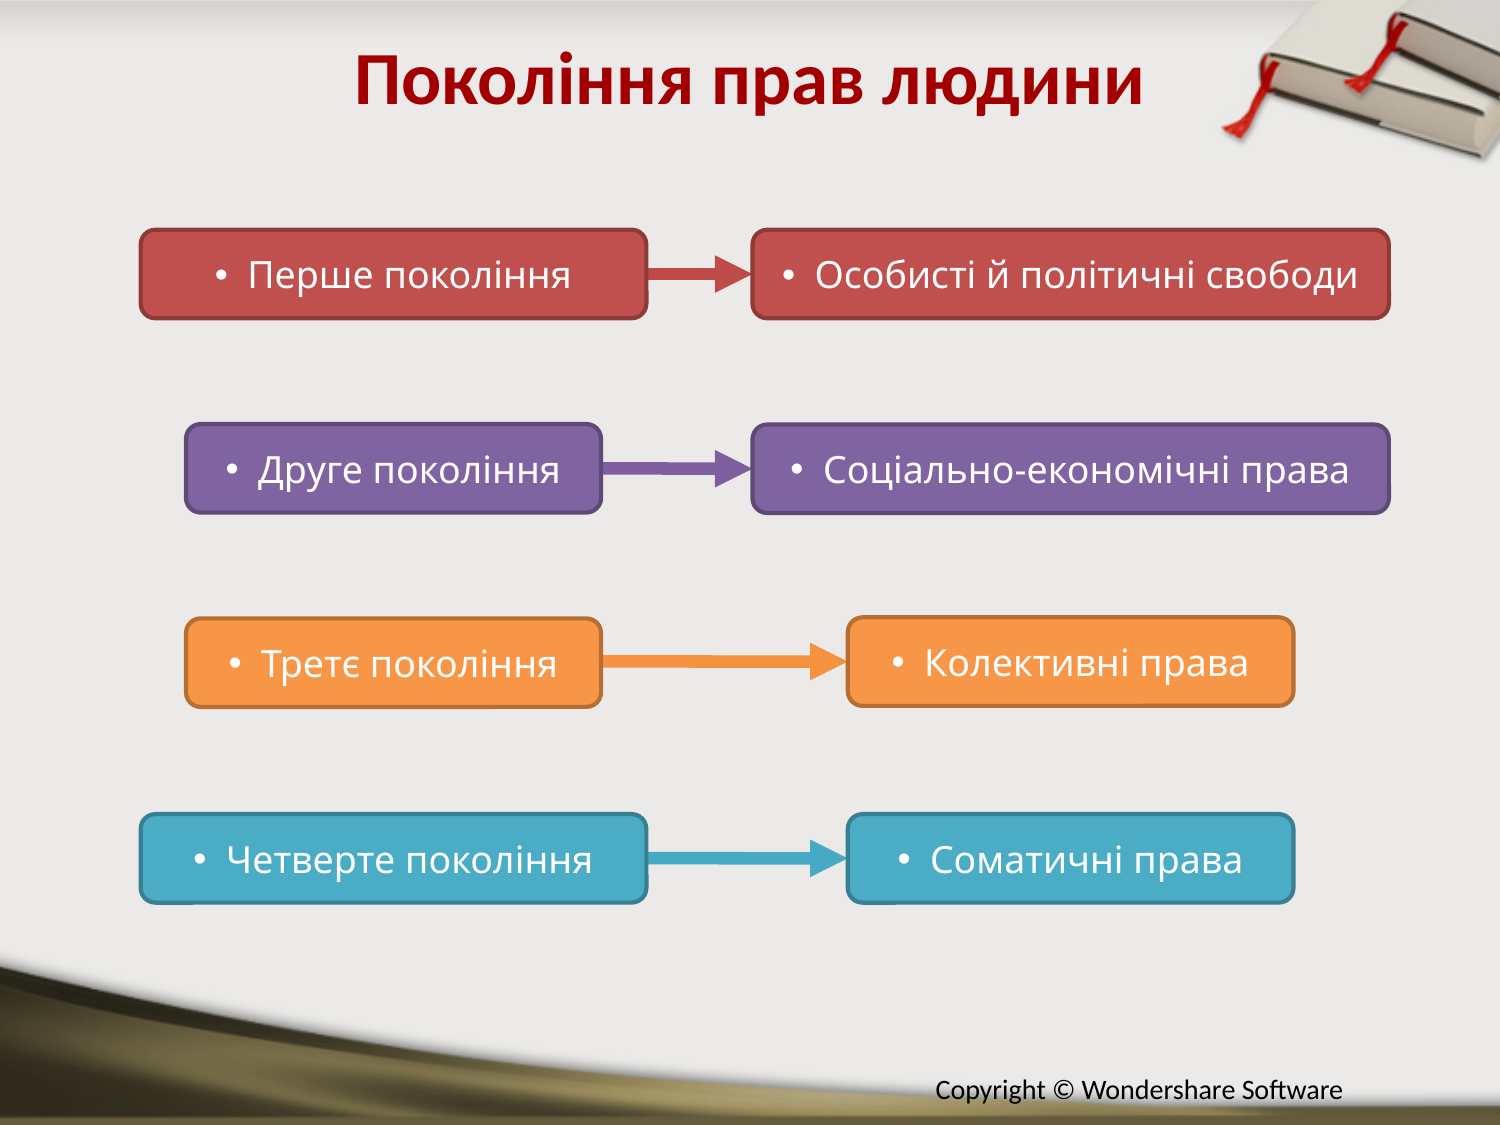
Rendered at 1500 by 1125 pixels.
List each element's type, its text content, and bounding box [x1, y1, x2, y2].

text_box Четверте покоління [138, 811, 649, 905]
picture [0, 0, 1500, 1125]
text_box Друге покоління [183, 421, 604, 515]
text_box Соматичні права [845, 811, 1296, 905]
text_box Особисті й політичні свободи [750, 227, 1392, 321]
text_box Колективні права [845, 615, 1296, 708]
text_box Третє покоління [183, 616, 604, 710]
text_box Покоління прав людини [258, 23, 1242, 126]
text_box Перше покоління [138, 227, 649, 321]
text_box Соціально-економічні права [750, 422, 1392, 516]
